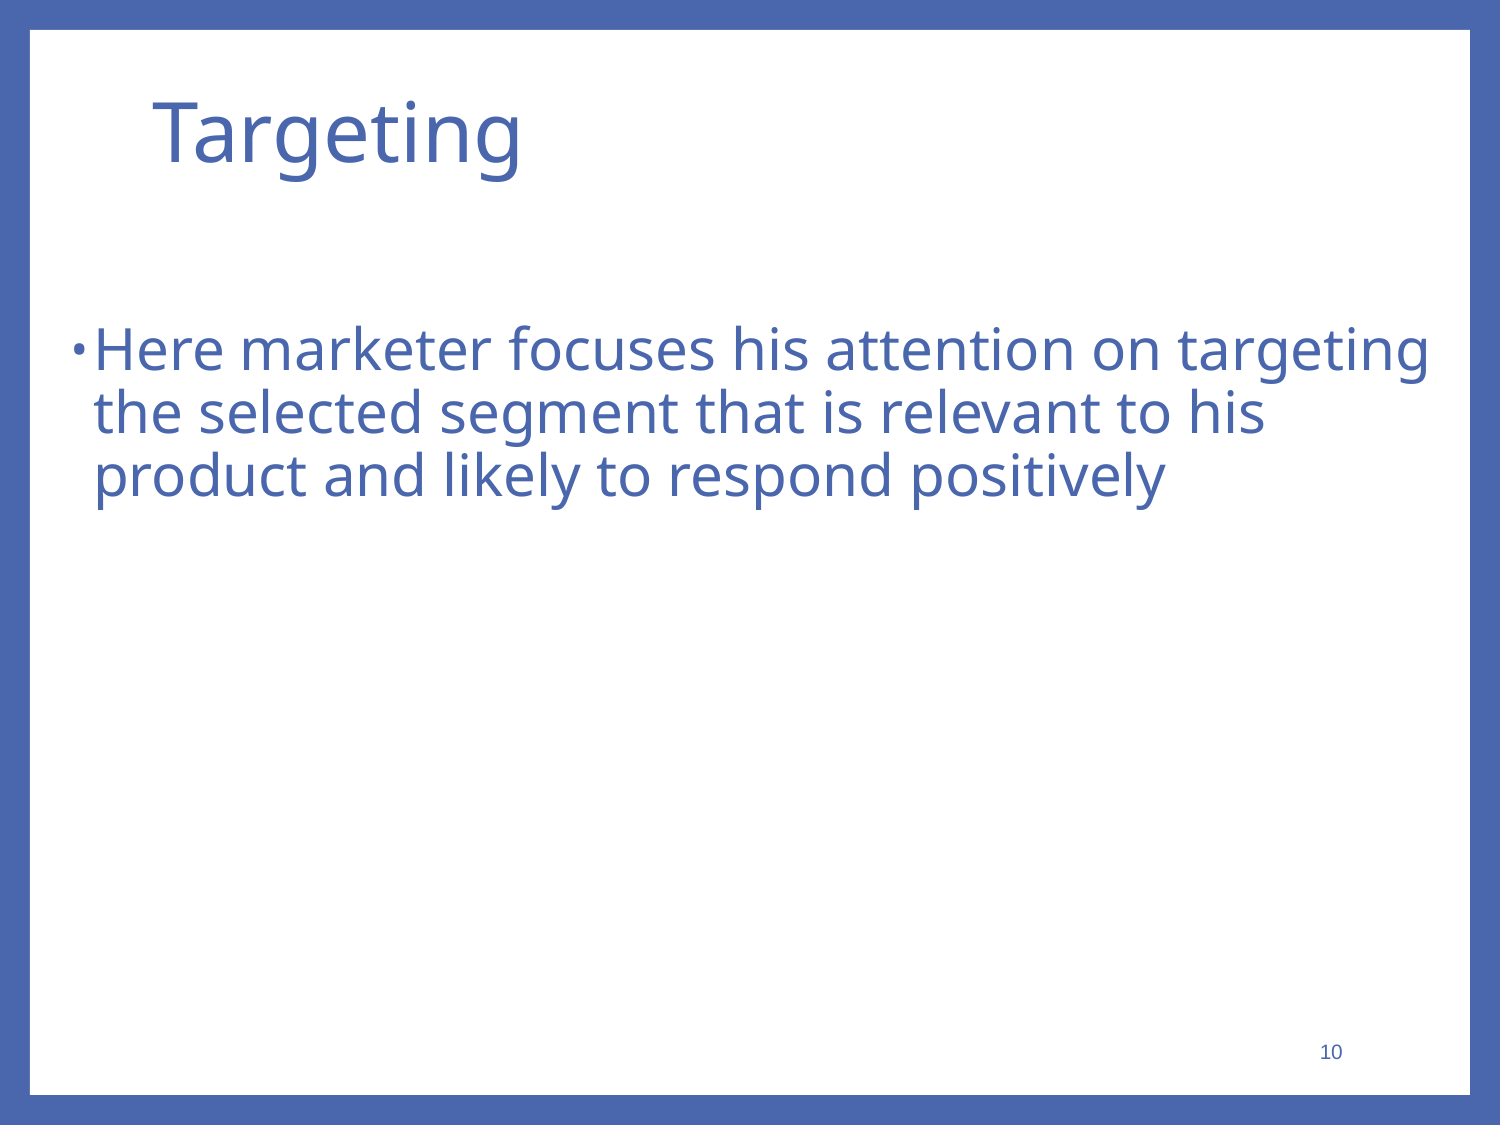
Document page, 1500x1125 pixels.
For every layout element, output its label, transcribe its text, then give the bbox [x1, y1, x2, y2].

title Targeting [137, 45, 1375, 225]
slide_number 10 [1147, 1020, 1358, 1081]
list Here marketer focuses his attention on targeting the selected segment that is relevant to his product and likely to respond positively [50, 312, 1463, 650]
